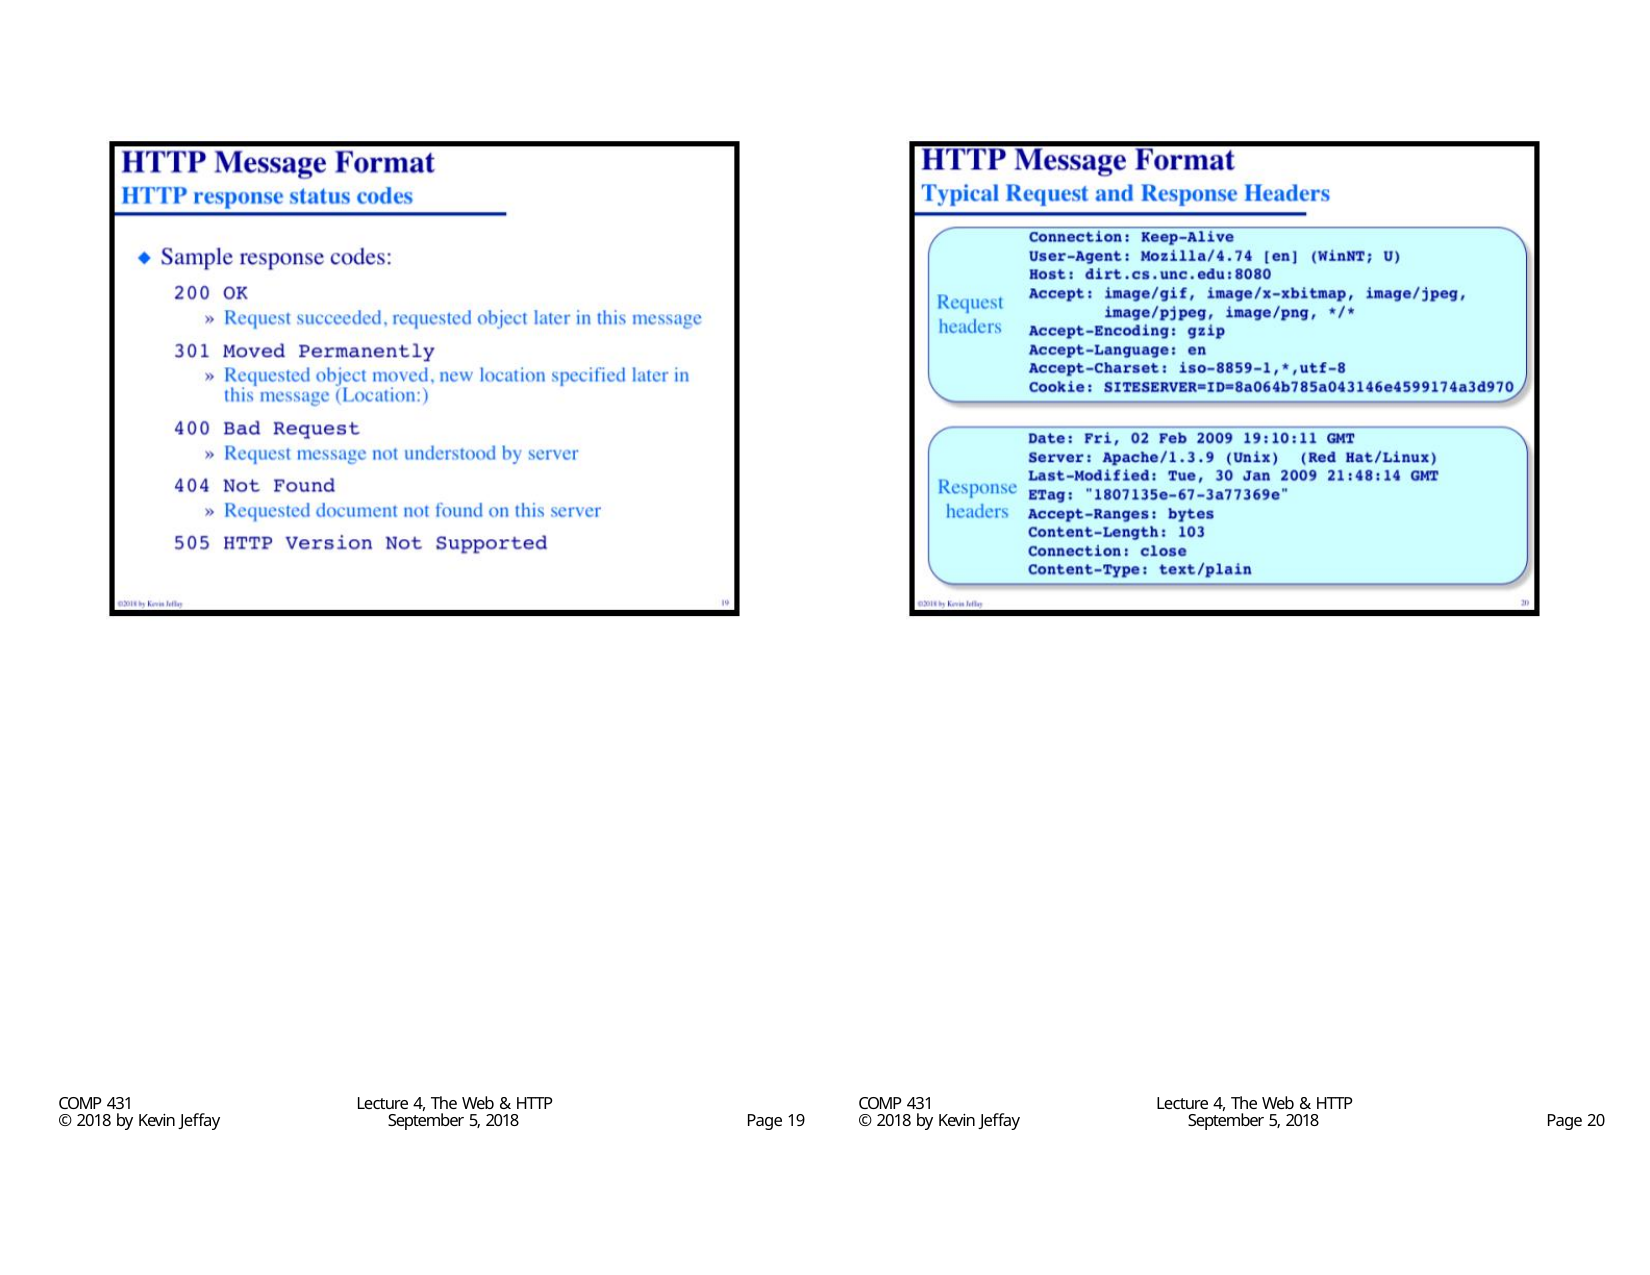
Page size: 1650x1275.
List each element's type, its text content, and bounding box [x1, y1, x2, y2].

text_box [48, 136, 801, 1140]
text_box [848, 136, 1601, 1140]
text_box Lecture 4, The Web & HTTP September 5, 2018 [356, 1095, 554, 1130]
text_box Page 19 [746, 1112, 820, 1130]
text_box Lecture 4, The Web & HTTP September 5, 2018 [1156, 1095, 1354, 1130]
text_box COMP 431 © 2018 by Kevin Jeffay [858, 1095, 1025, 1130]
text_box © 2018 by Kevin Jeffay [58, 1112, 225, 1130]
text_box COMP 431 [58, 1095, 155, 1112]
text_box Page 20 [1546, 1112, 1620, 1130]
